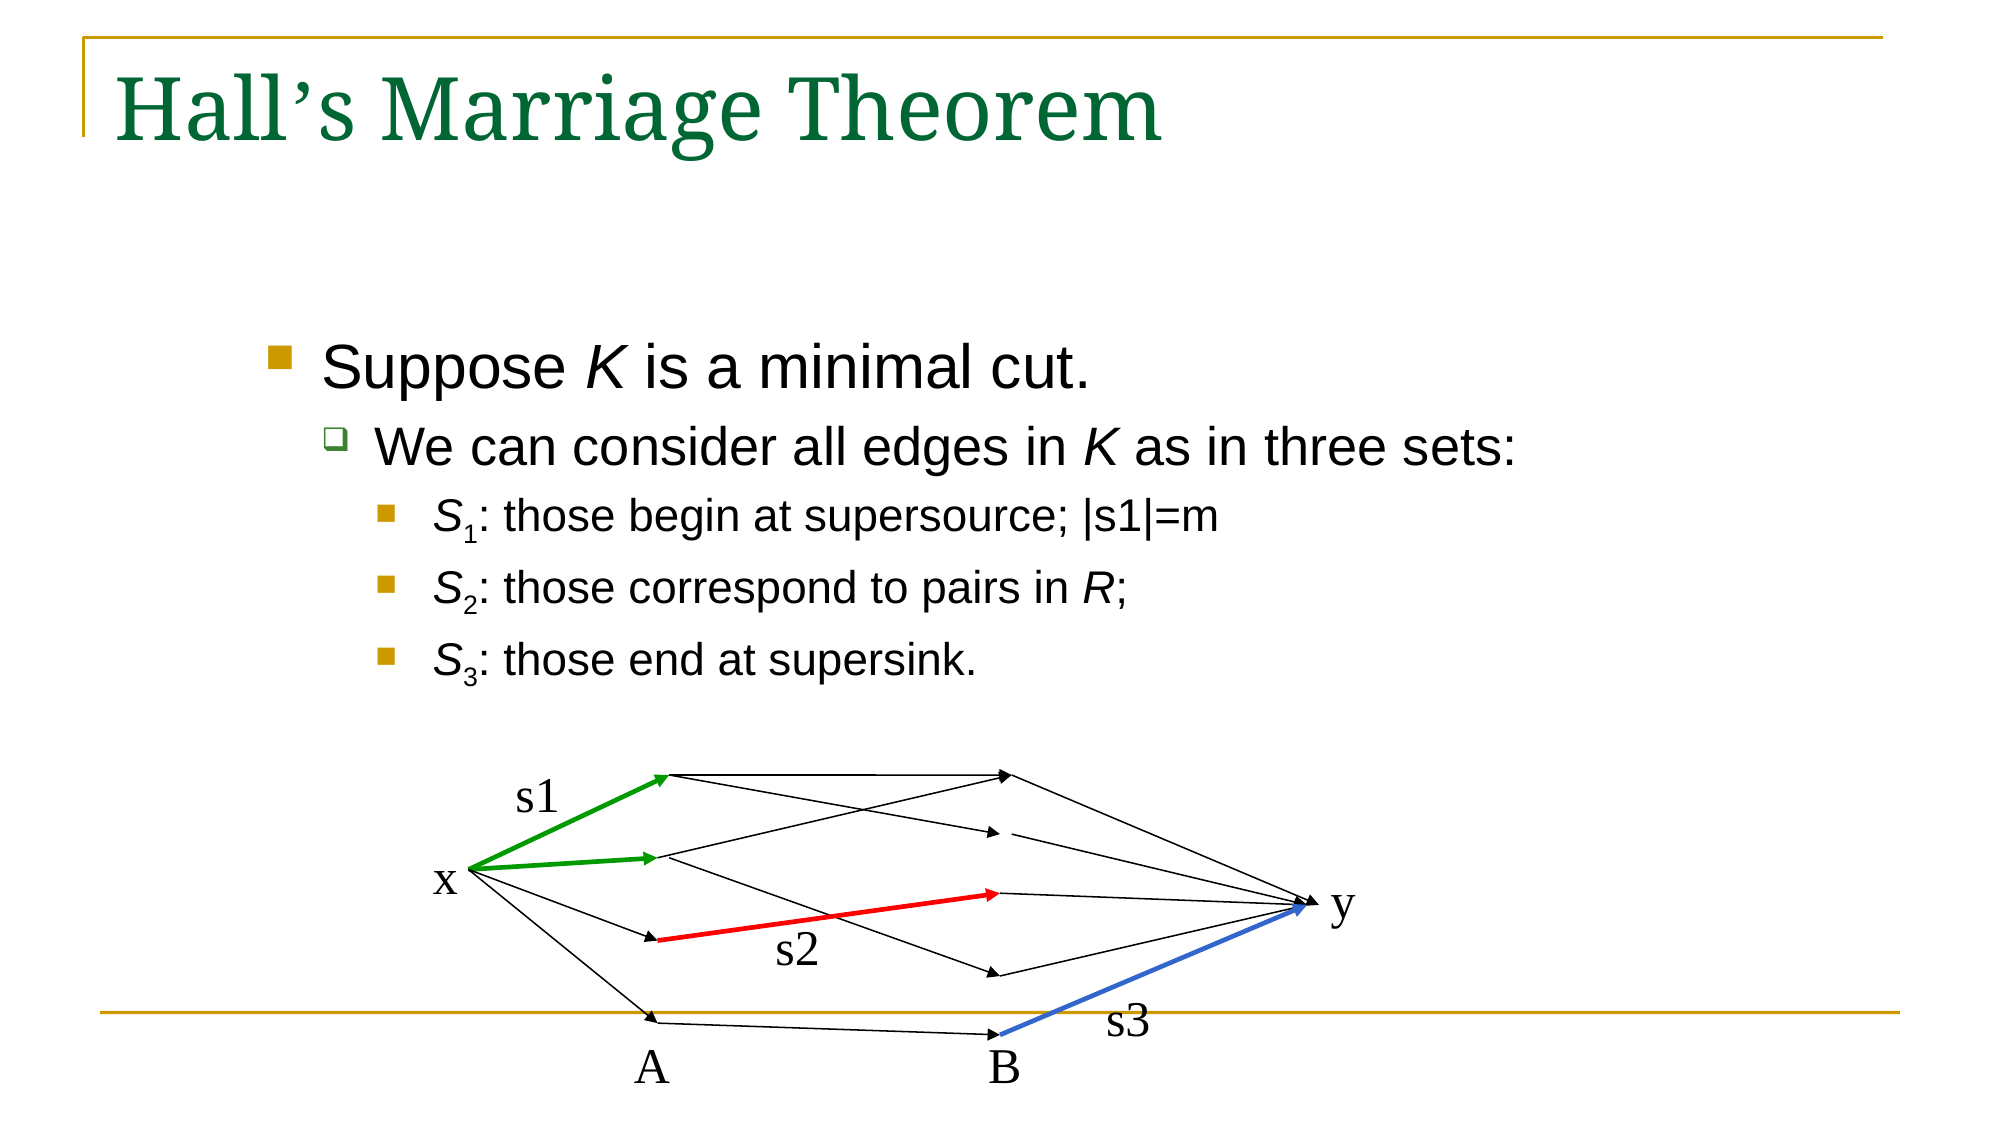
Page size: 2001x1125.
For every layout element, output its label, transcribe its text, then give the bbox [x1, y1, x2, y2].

title Hall’s Marriage Theorem [99, 45, 1900, 233]
list Suppose K is a minimal cut. We can consider all edges in K as in three sets: S1: those begin at supersource; |s1|=m S2: those correspond to pairs in R; S3: those end at supersink. [249, 318, 1721, 994]
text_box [417, 754, 1372, 1102]
